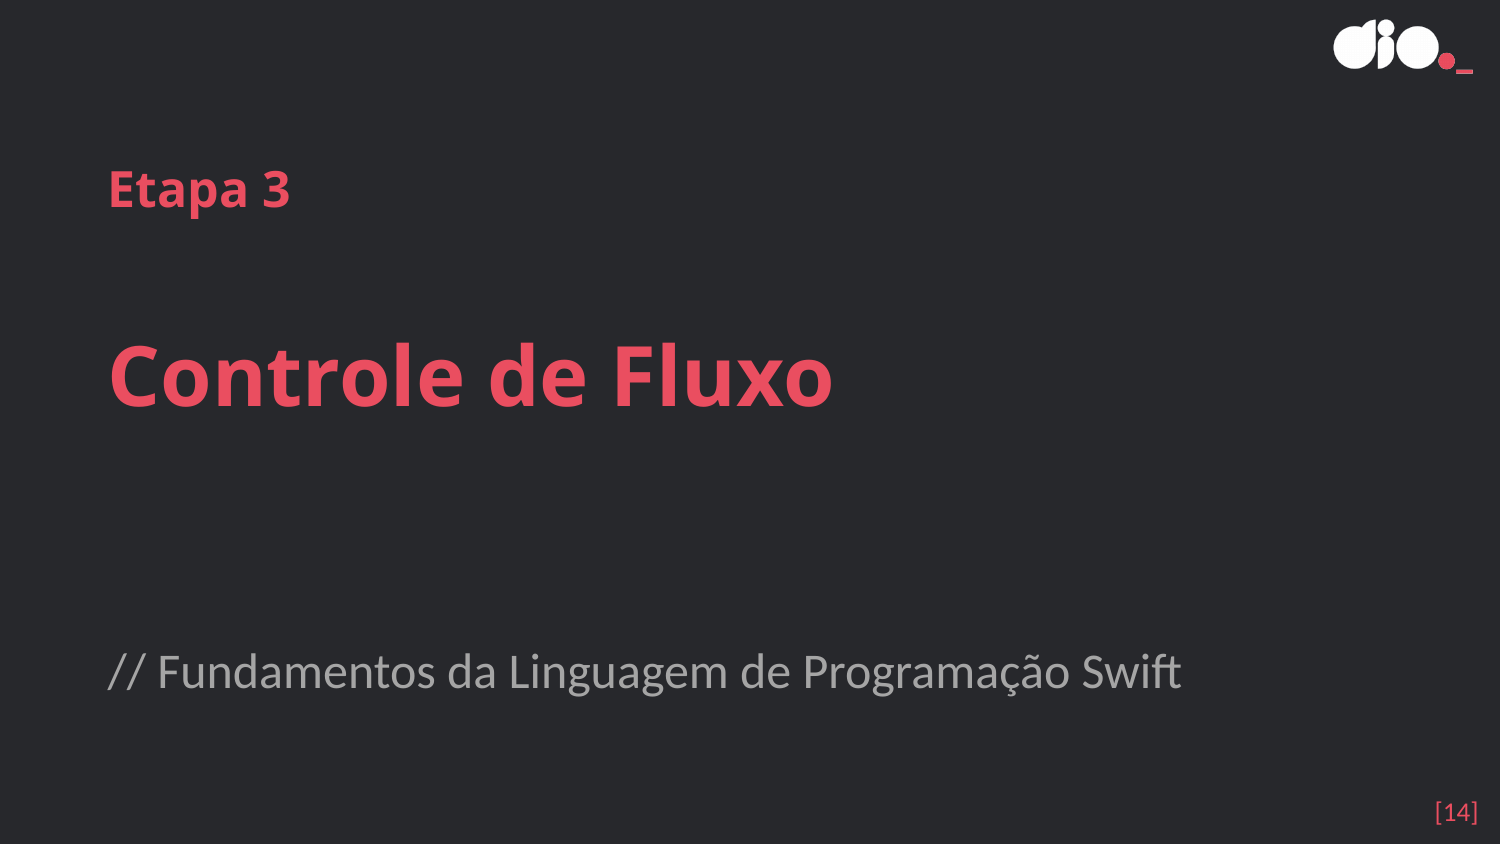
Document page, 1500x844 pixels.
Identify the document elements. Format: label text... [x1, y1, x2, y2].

text_box // Fundamentos da Linguagem de Programação Swift [92, 635, 1309, 701]
text_box Controle de Fluxo [92, 292, 1309, 558]
picture [1332, 19, 1474, 75]
text_box Etapa 3 [92, 142, 1309, 223]
slide_number [14] [1403, 779, 1494, 844]
